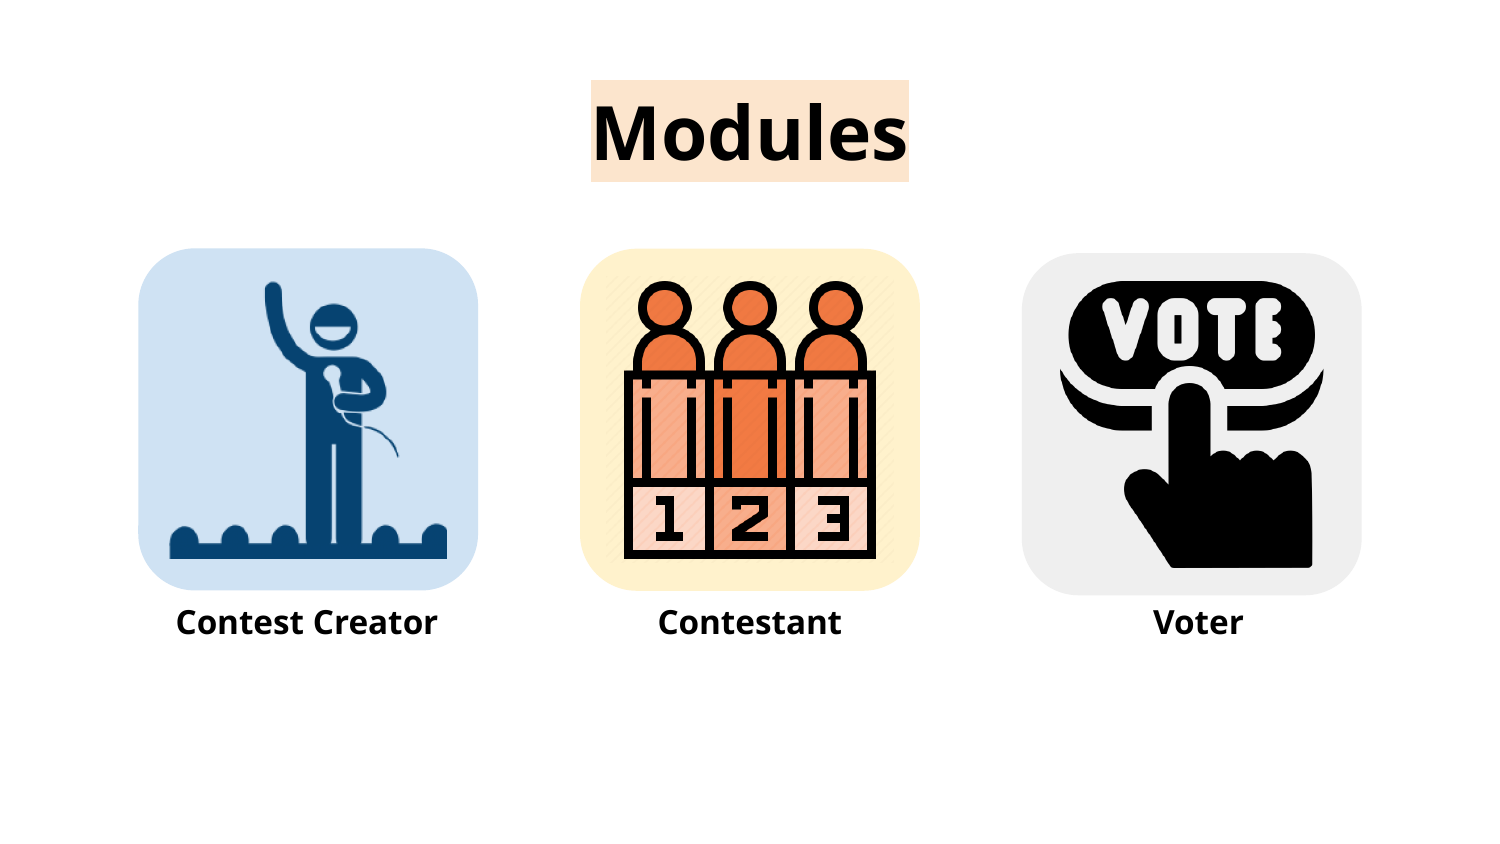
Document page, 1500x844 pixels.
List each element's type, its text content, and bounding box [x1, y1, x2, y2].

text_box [1021, 252, 1362, 596]
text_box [138, 248, 479, 591]
text_box Contestant [565, 585, 934, 656]
text_box Voter [1014, 585, 1383, 656]
text_box Contest Creator [123, 585, 491, 656]
text_box Modules [148, 70, 1352, 191]
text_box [579, 248, 921, 591]
